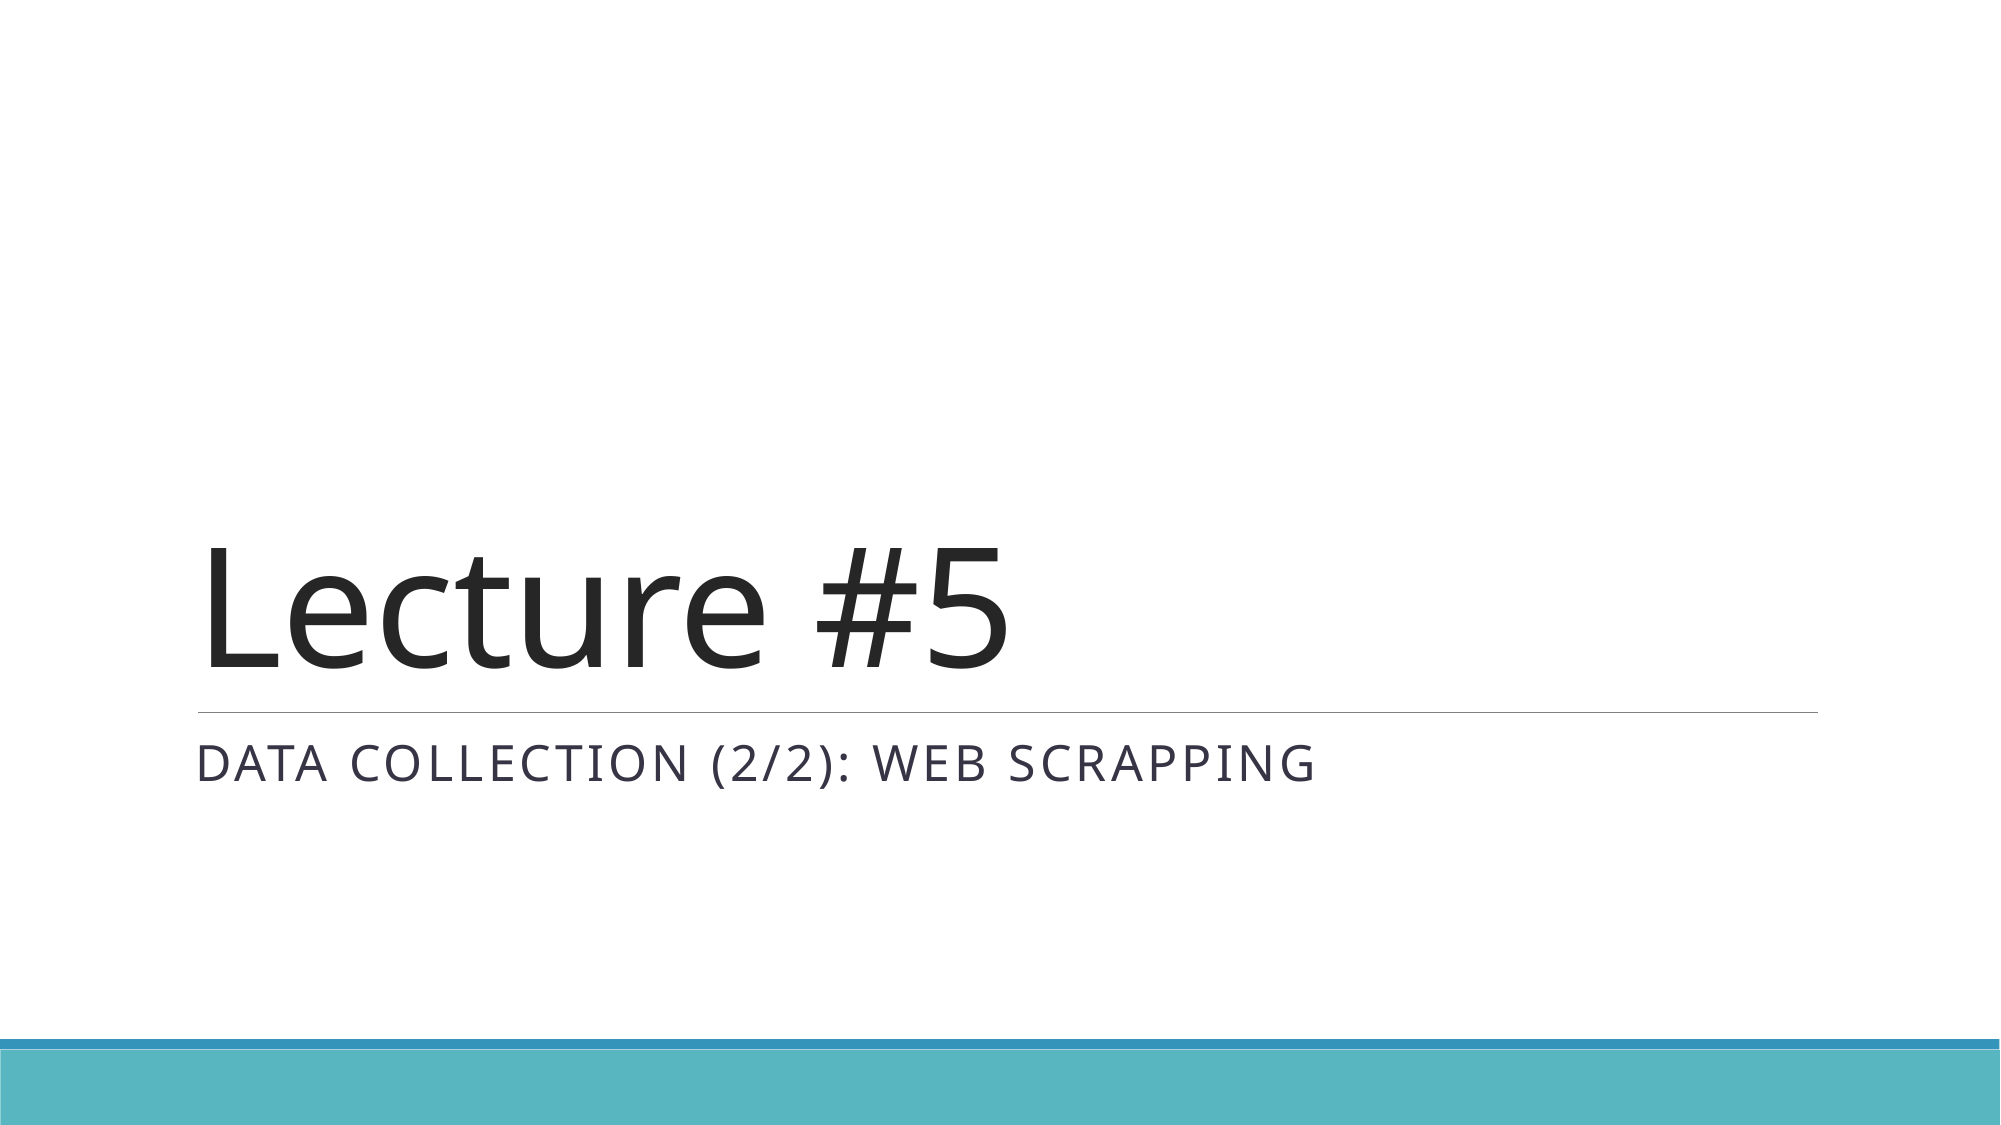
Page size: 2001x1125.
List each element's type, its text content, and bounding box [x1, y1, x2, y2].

title Lecture #5 [180, 124, 1830, 710]
subtitle Data collection (2/2): Web scrapping [180, 730, 1831, 919]
